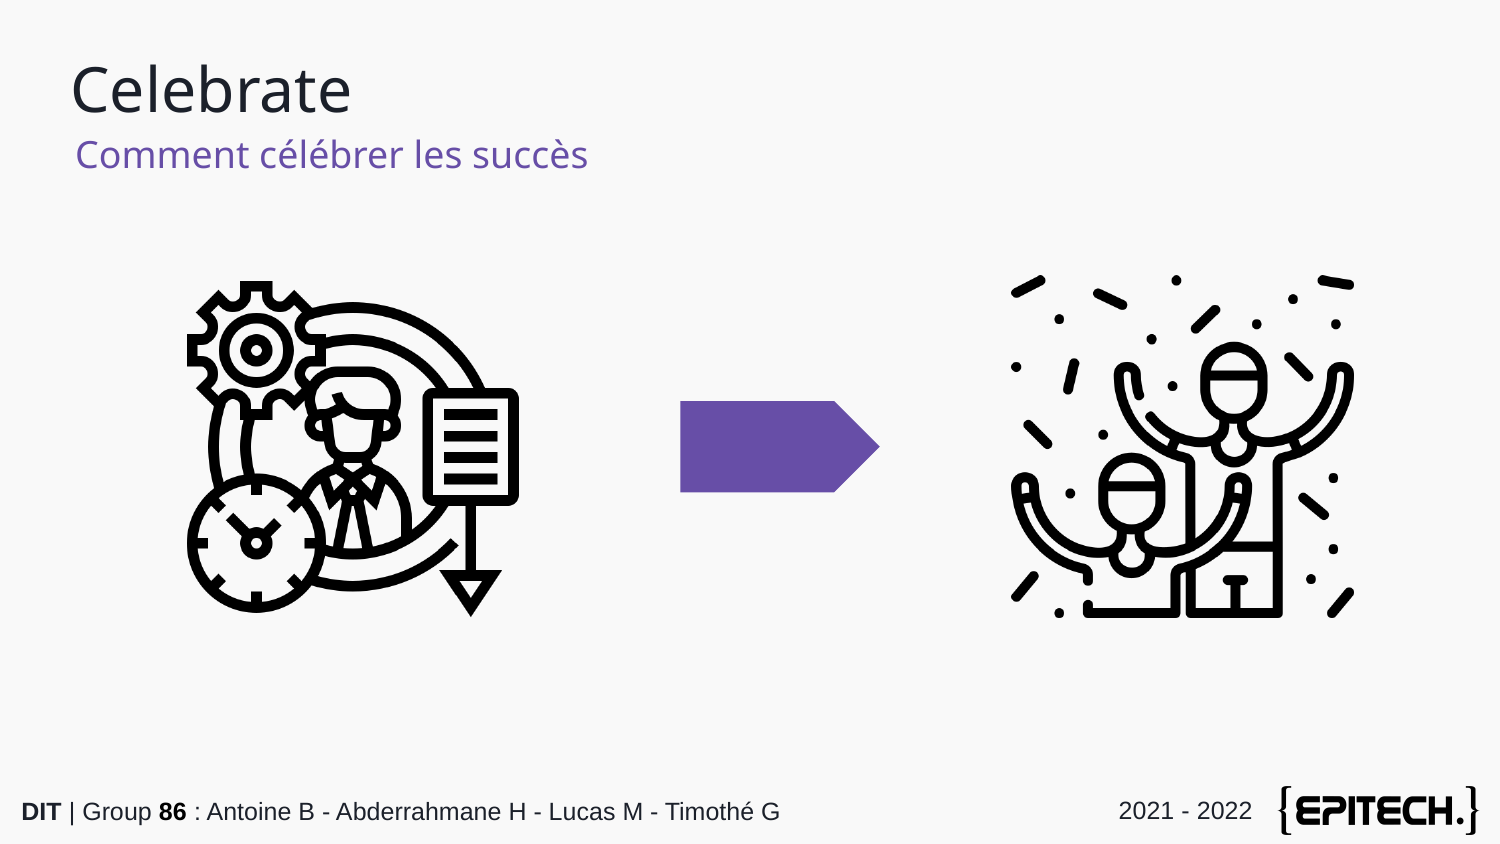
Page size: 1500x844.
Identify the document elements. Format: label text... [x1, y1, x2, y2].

text_box [680, 401, 880, 493]
picture [180, 275, 524, 618]
text_box Comment célébrer les succès [60, 126, 689, 181]
picture [1010, 275, 1354, 618]
text_box Celebrate [55, 35, 1025, 141]
picture [1277, 786, 1480, 835]
